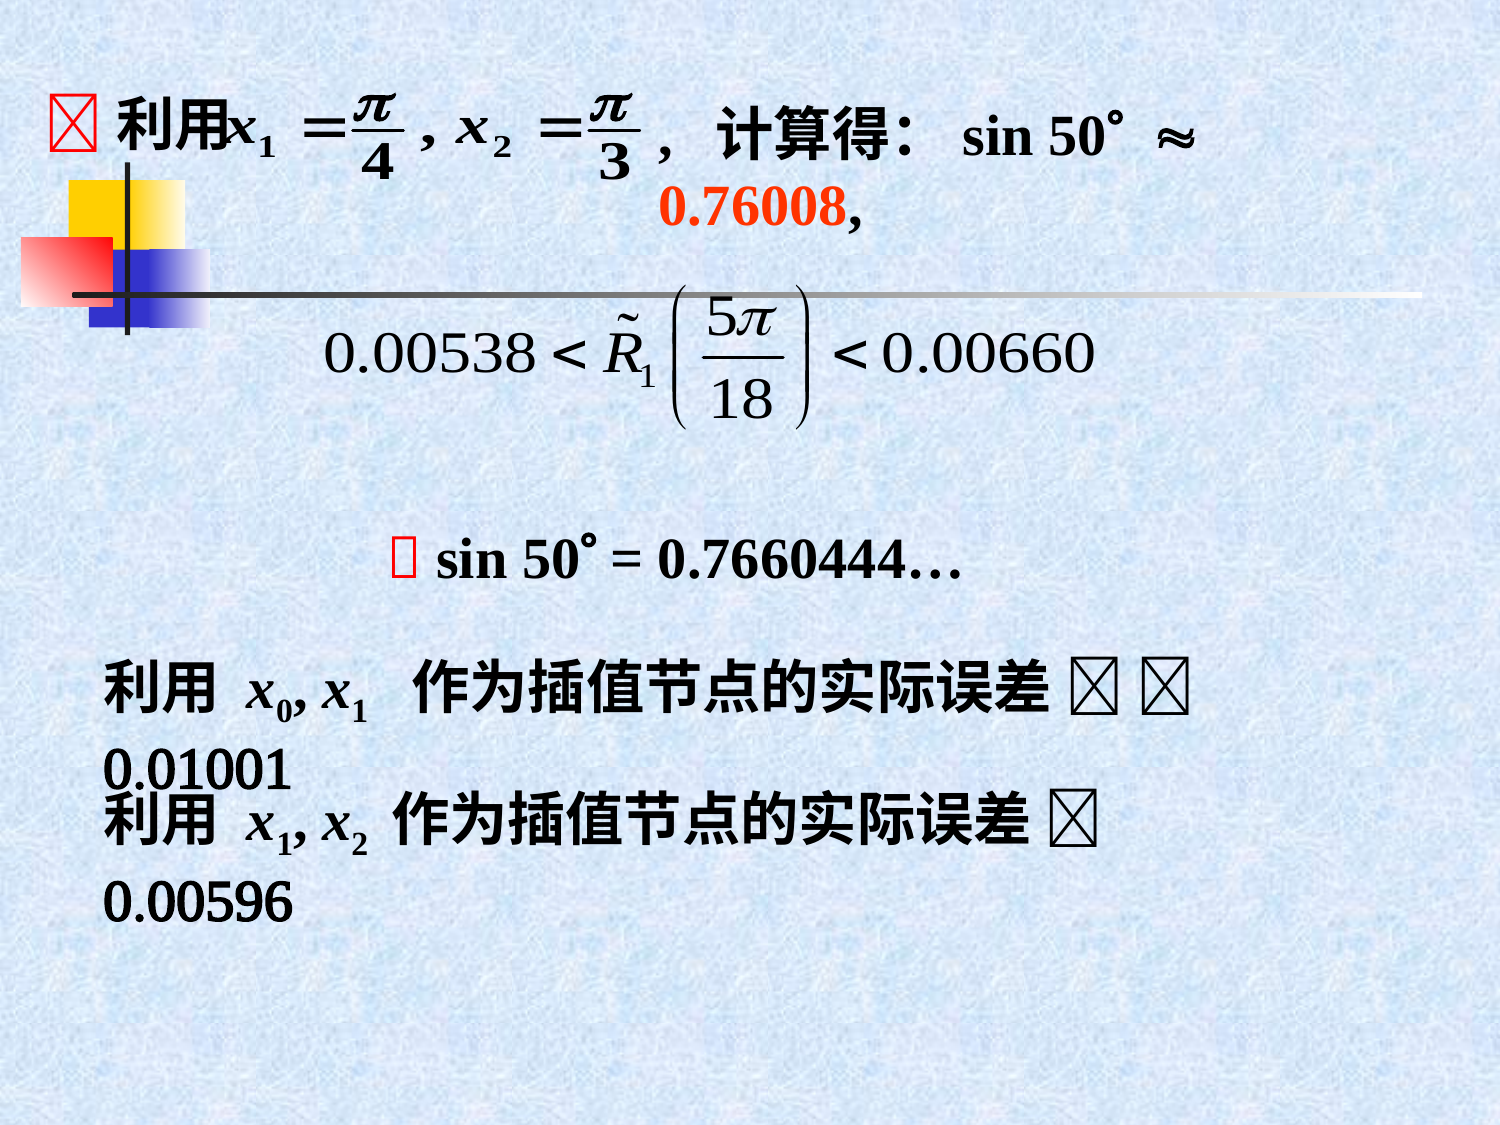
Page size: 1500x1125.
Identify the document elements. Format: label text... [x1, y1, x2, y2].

text_box 利用 x0, x1 作为插值节点的实际误差   0.01001 [88, 642, 1388, 807]
text_box 利用 x1, x2 作为插值节点的实际误差  0.00596 [88, 774, 1341, 940]
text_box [300, 278, 1120, 437]
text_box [208, 66, 656, 194]
picture [0, 0, 1500, 1125]
text_box , 计算得：sin 50  0.76008, [643, 90, 1424, 245]
text_box 利用 [29, 79, 383, 235]
text_box  sin 50 = 0.7660444… [371, 512, 1152, 598]
